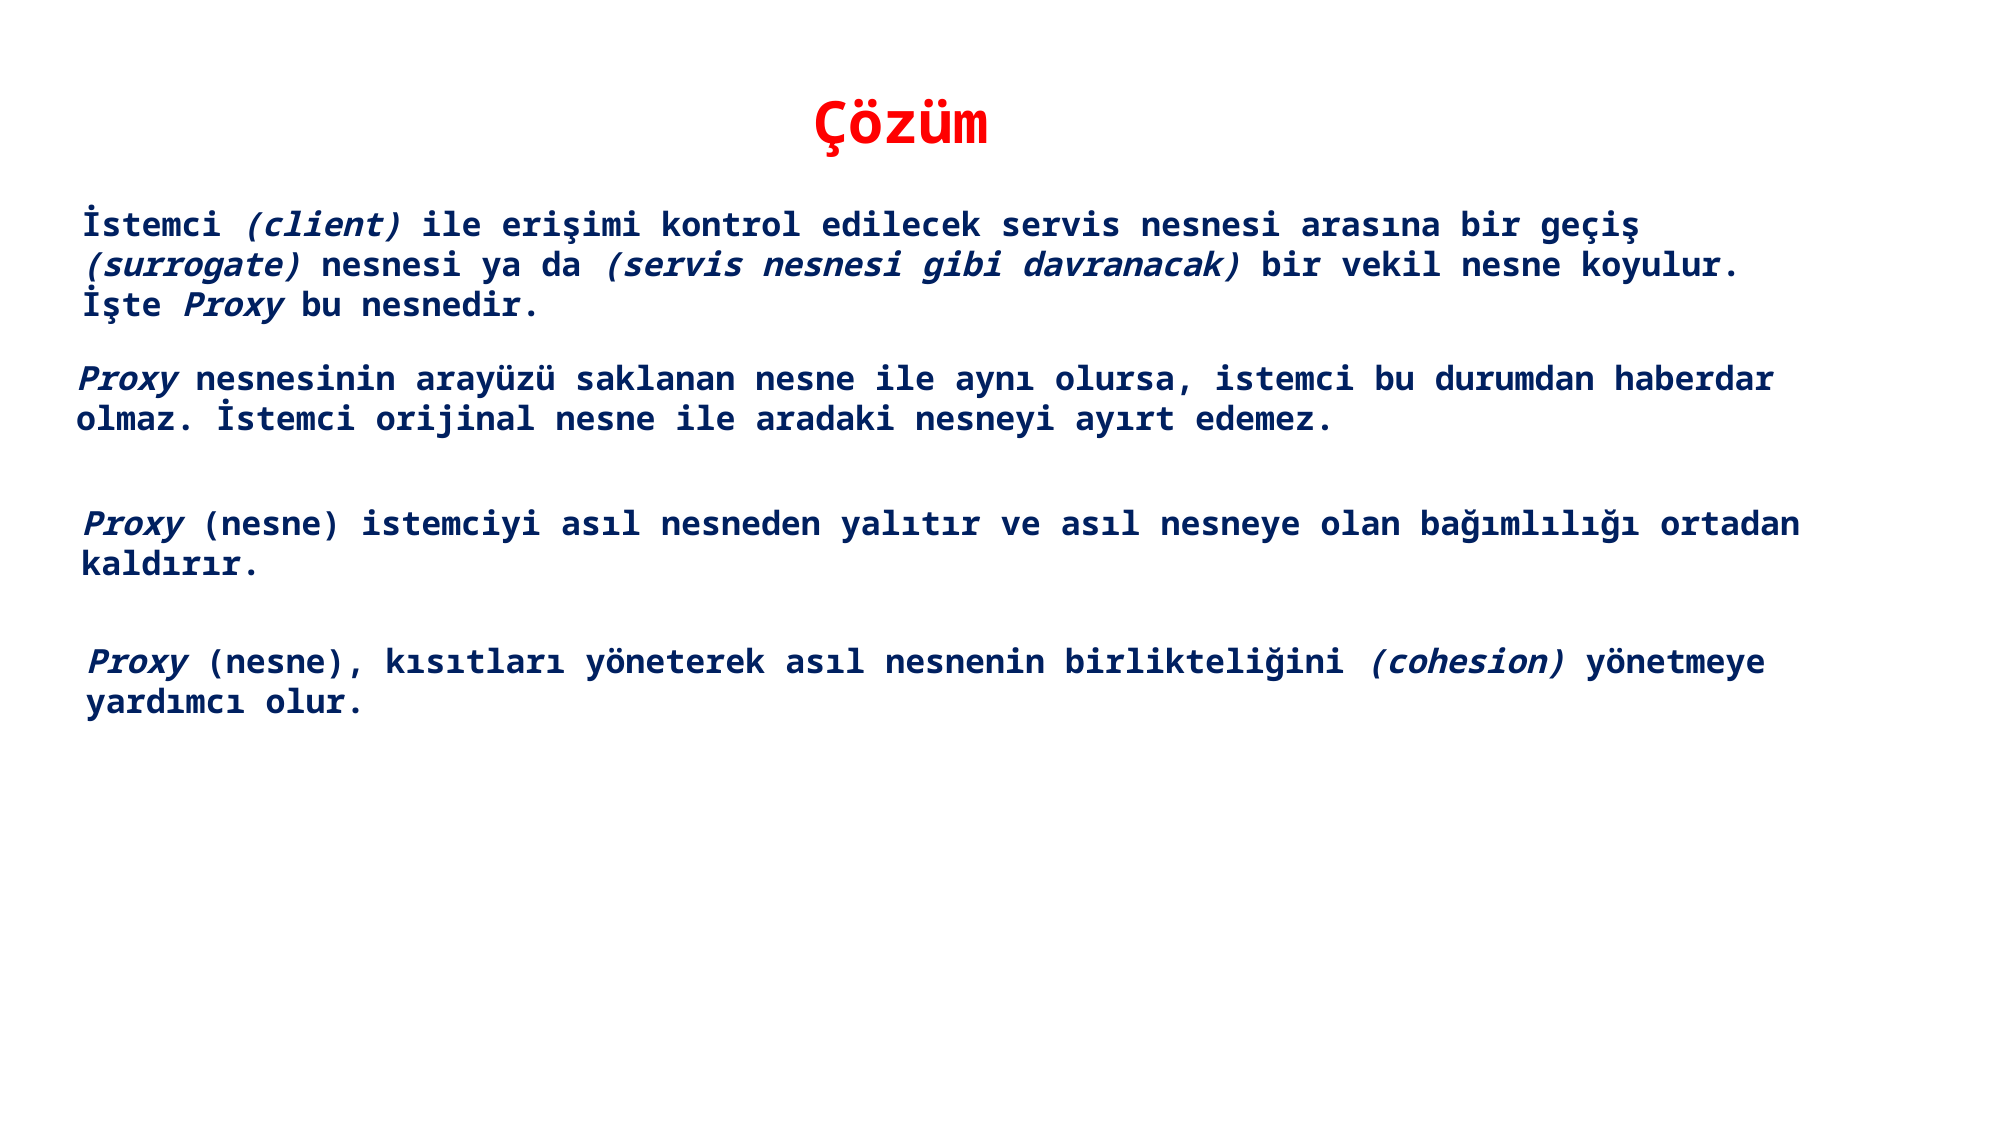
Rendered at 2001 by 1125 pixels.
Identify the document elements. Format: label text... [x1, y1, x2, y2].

text_box Çözüm [799, 78, 1036, 163]
text_box Proxy (nesne) istemciyi asıl nesneden yalıtır ve asıl nesneye olan bağımlılığı ortadan kaldırır. [66, 495, 1856, 590]
text_box Proxy nesnesinin arayüzü saklanan nesne ile aynı olursa, istemci bu durumdan haberdar olmaz. İstemci orijinal nesne ile aradaki nesneyi ayırt edemez. [61, 349, 1851, 445]
text_box Proxy (nesne), kısıtları yöneterek asıl nesnenin birlikteliğini (cohesion) yönetmeye yardımcı olur. [71, 633, 1922, 728]
text_box İstemci (client) ile erişimi kontrol edilecek servis nesnesi arasına bir geçiş (surrogate) nesnesi ya da (servis nesnesi gibi davranacak) bir vekil nesne koyulur. İşte Proxy bu nesnedir. [66, 196, 1839, 331]
